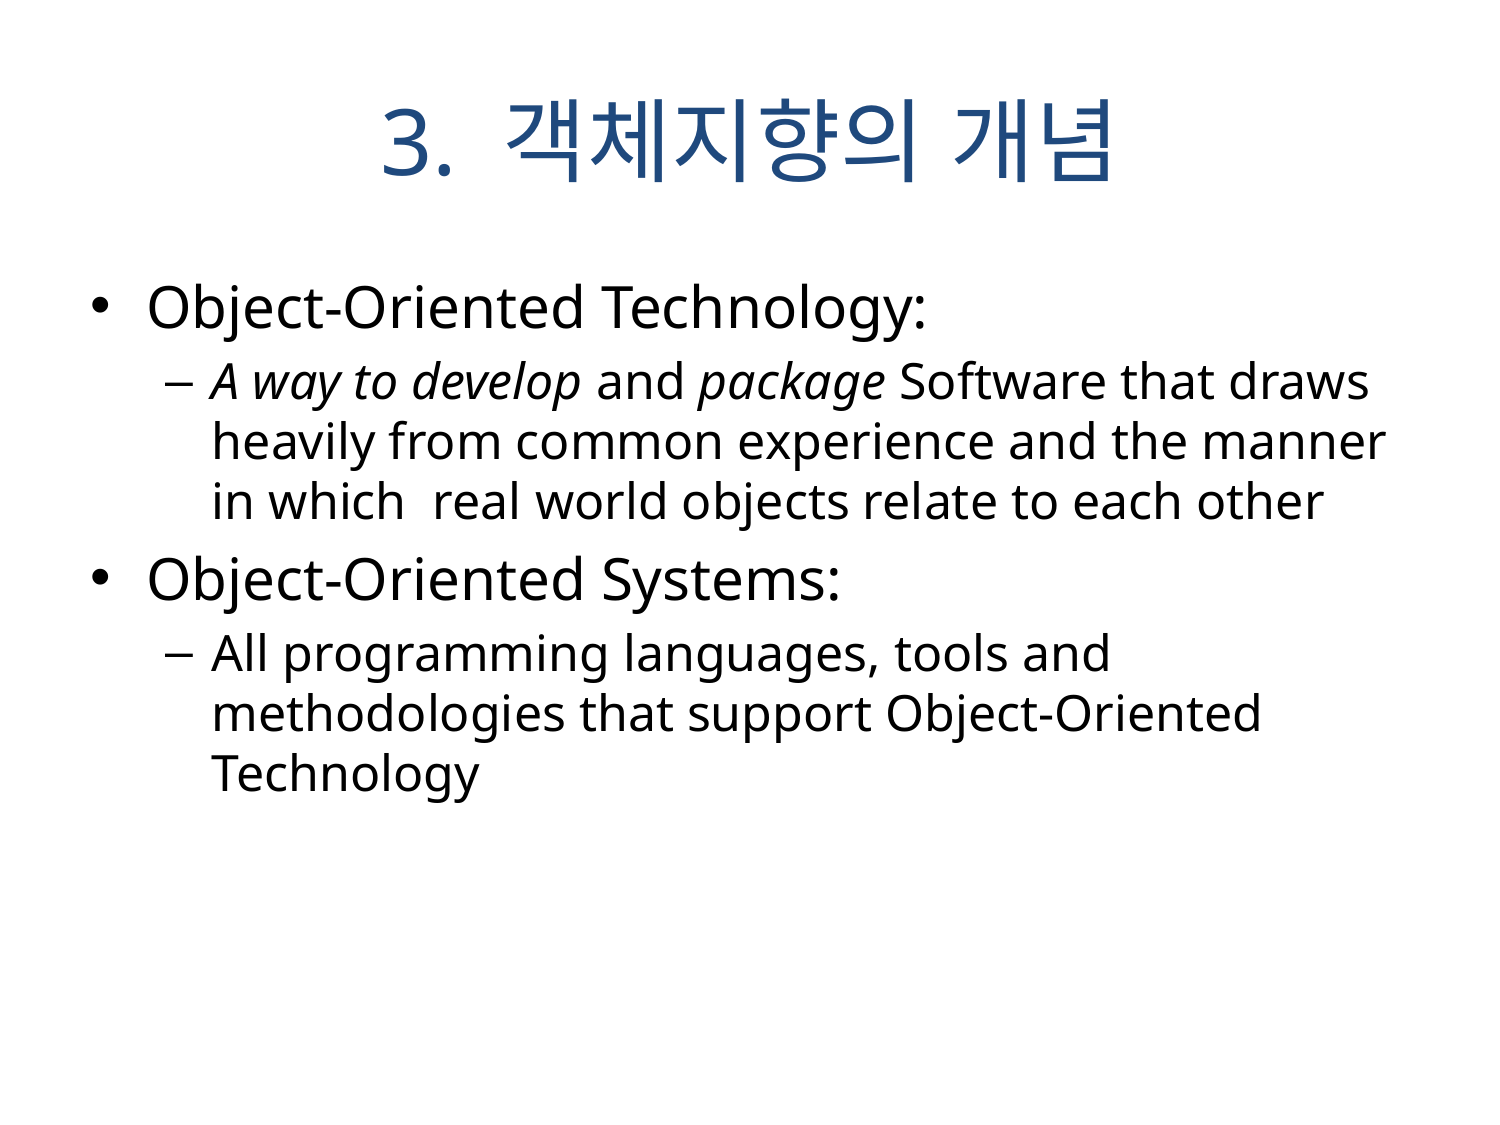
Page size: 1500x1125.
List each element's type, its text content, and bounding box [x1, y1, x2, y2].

list Object-Oriented Technology: A way to develop and package Software that draws heavily from common experience and the manner in which real world objects relate to each other Object-Oriented Systems: All programming languages, tools and methodologies that support Object-Oriented Technology [75, 262, 1425, 1005]
title 3. 객체지향의 개념 [75, 45, 1425, 233]
